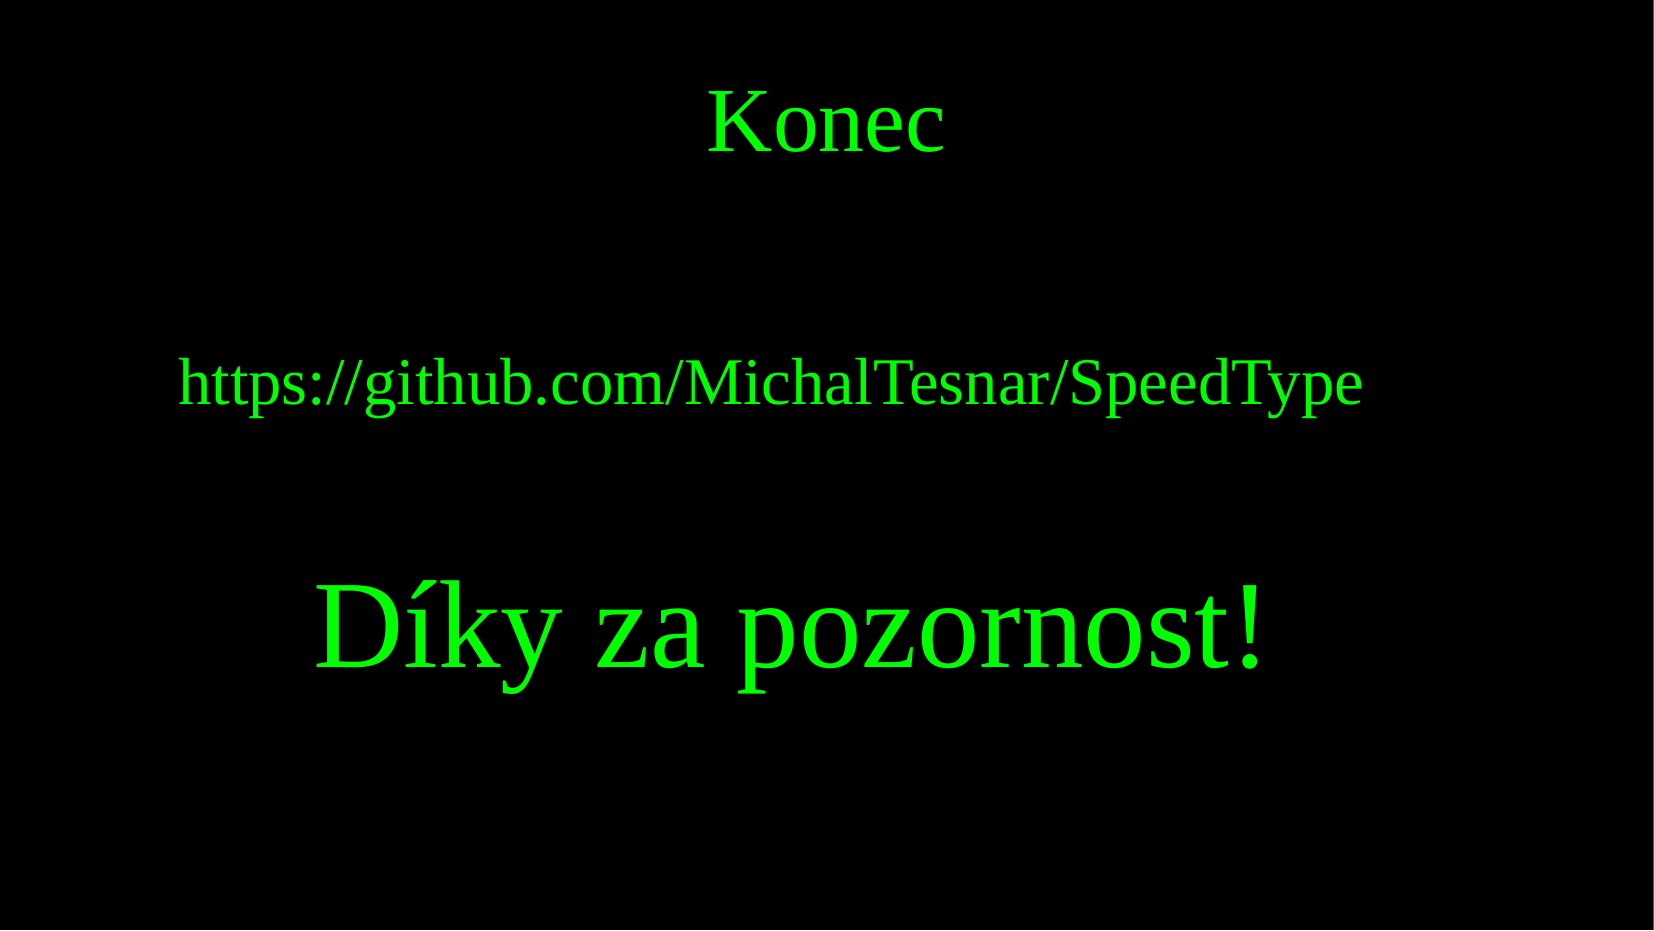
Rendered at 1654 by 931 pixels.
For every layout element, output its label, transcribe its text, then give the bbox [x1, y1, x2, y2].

text_box https://github.com/MichalTesnar/SpeedType [163, 330, 1382, 426]
title Konec [82, 37, 1571, 193]
text_box Díky za pozornost! [298, 535, 1288, 701]
